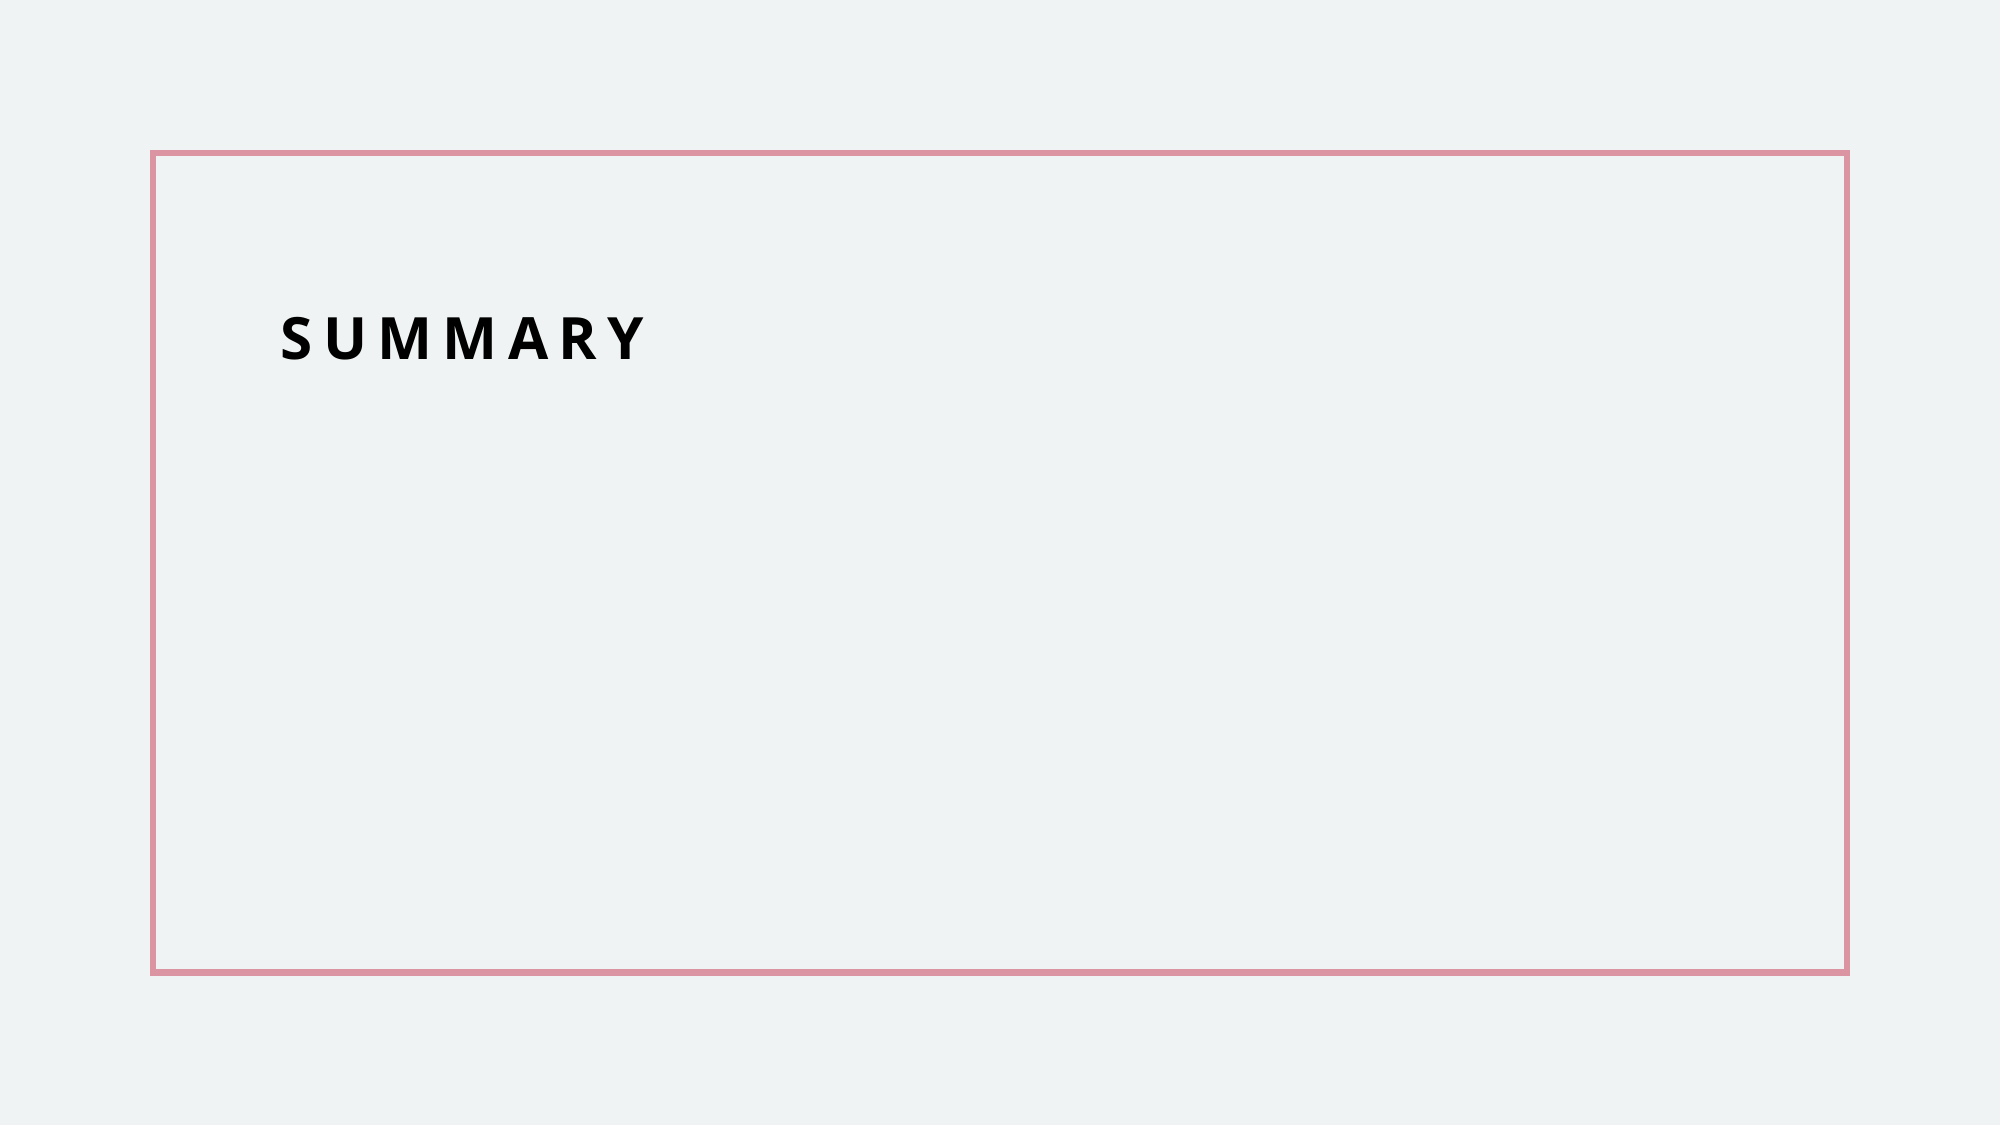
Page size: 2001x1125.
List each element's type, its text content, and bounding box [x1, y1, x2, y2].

title Summary [265, 202, 1739, 379]
